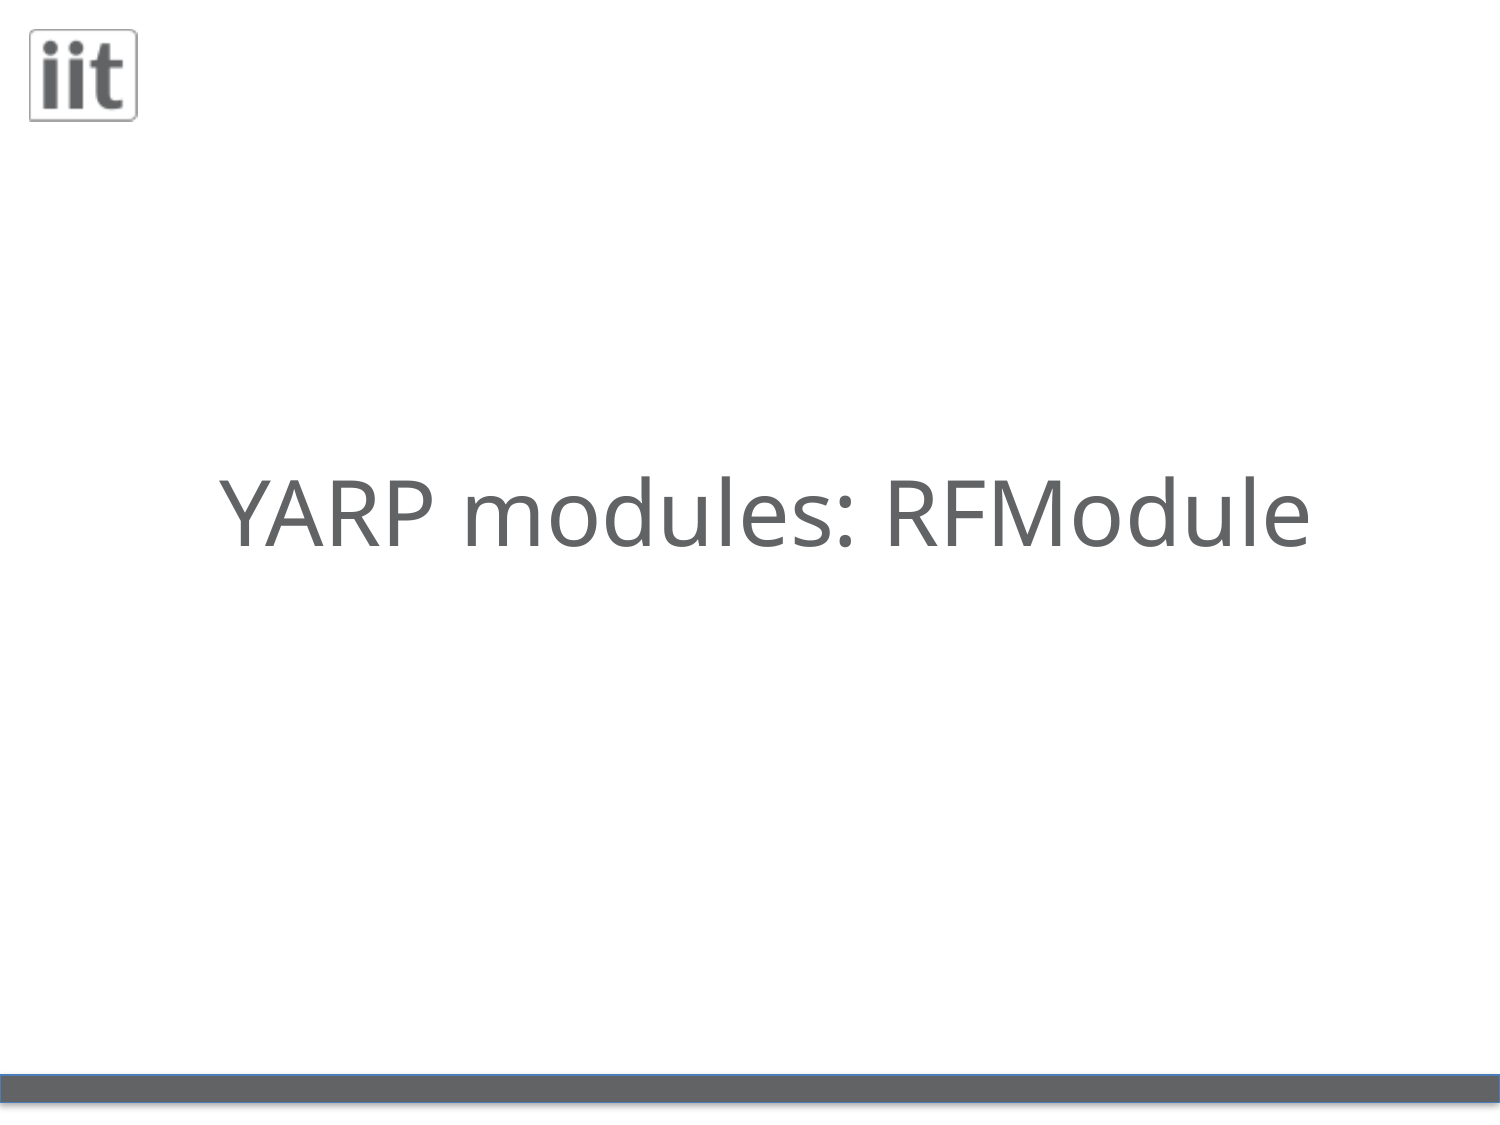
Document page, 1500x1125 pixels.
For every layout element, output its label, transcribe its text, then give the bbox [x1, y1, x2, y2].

picture [29, 29, 138, 122]
title YARP modules: RFModule [135, 432, 1399, 588]
